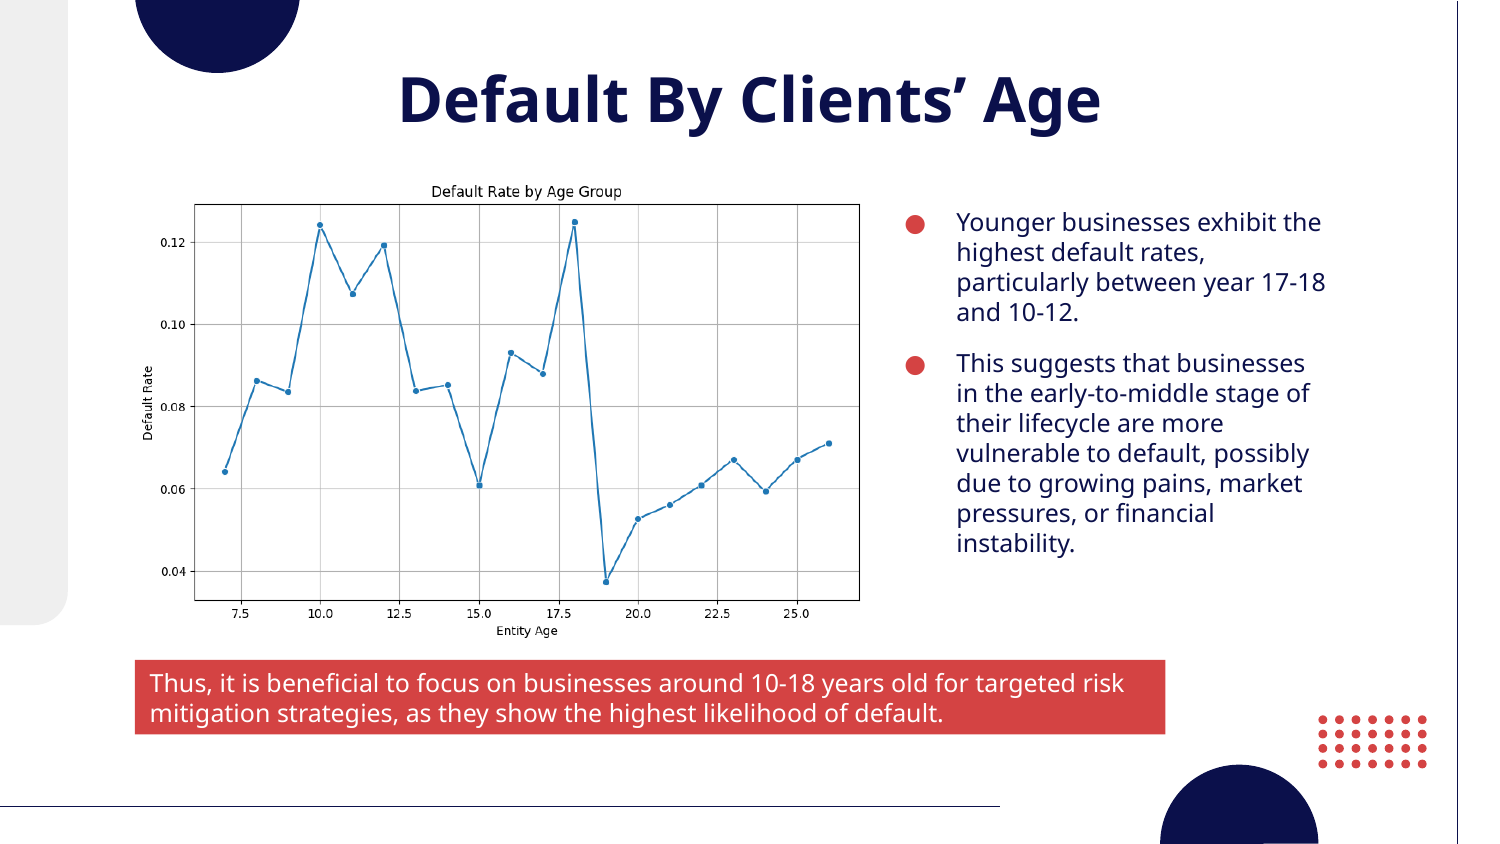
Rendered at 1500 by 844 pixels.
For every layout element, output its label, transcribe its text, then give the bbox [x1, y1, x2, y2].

picture [134, 176, 867, 646]
text_box Thus, it is beneficial to focus on businesses around 10-18 years old for targeted risk mitigation strategies, as they show the highest likelihood of default. [134, 659, 1166, 735]
title Default By Clients’ Age [118, 45, 1383, 140]
subtitle Younger businesses exhibit the highest default rates, particularly between year 17-18 and 10-12. This suggests that businesses in the early-to-middle stage of their lifecycle are more vulnerable to default, possibly due to growing pains, market pressures, or financial instability. [872, 191, 1349, 615]
